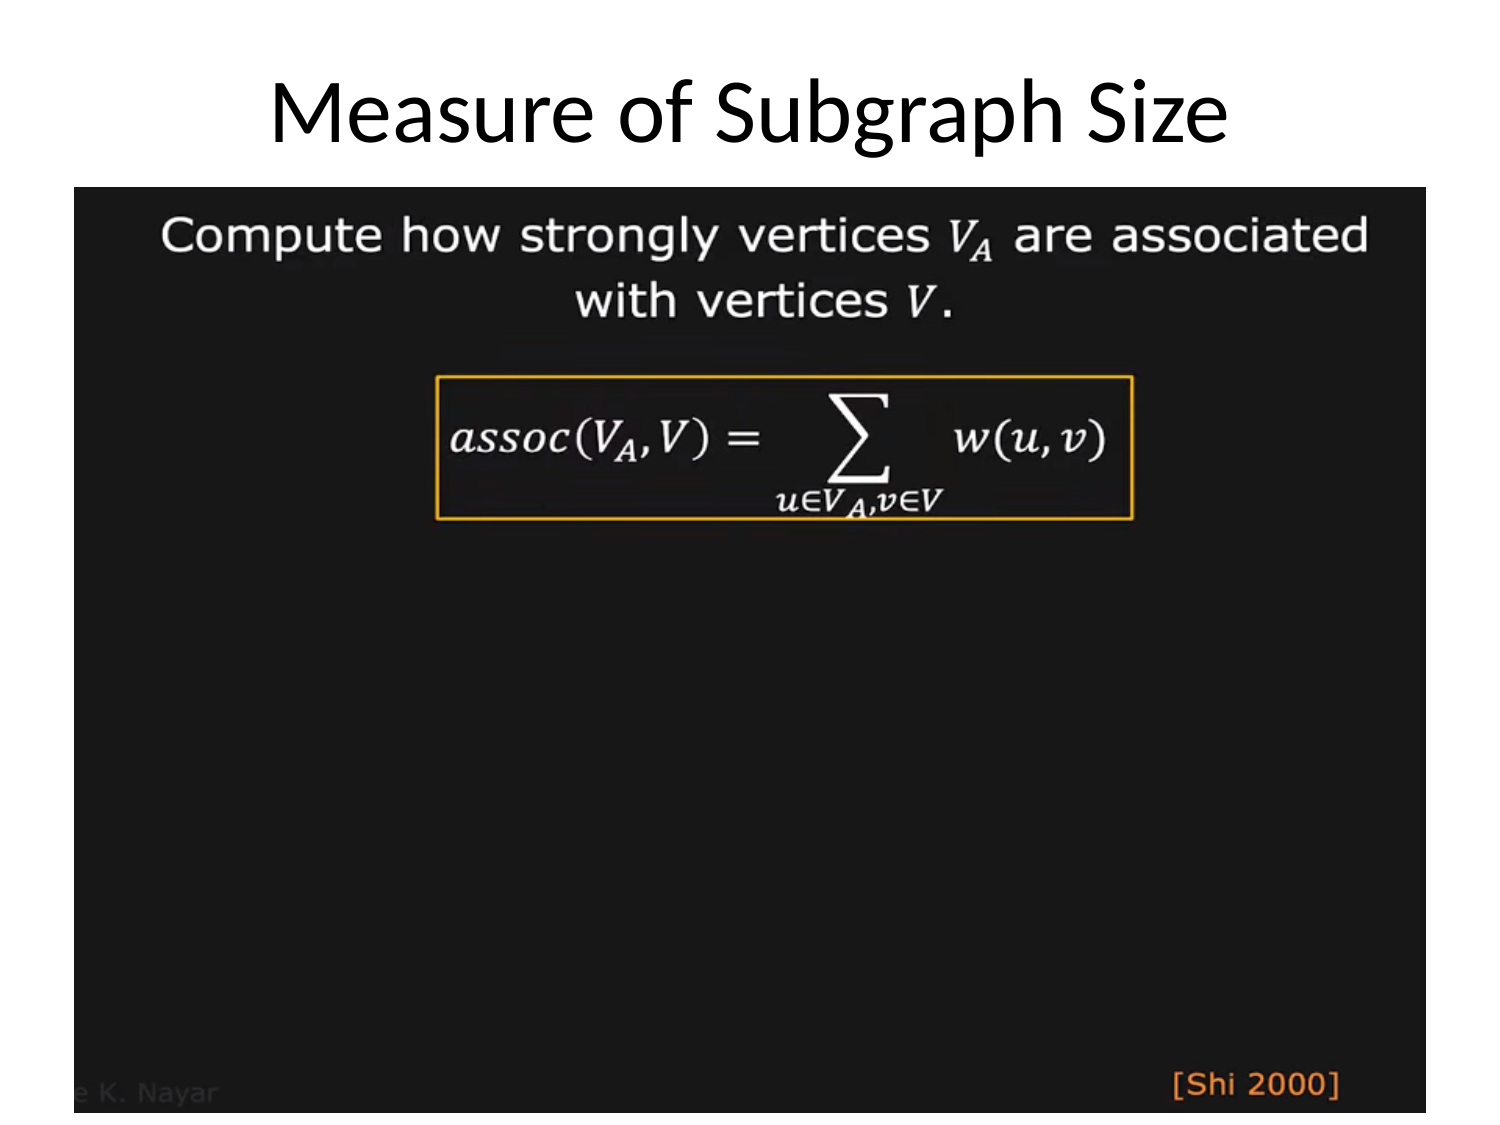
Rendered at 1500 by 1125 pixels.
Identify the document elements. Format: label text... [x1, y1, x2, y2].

title Measure of Subgraph Size [75, 12, 1425, 185]
picture [73, 187, 1426, 1113]
